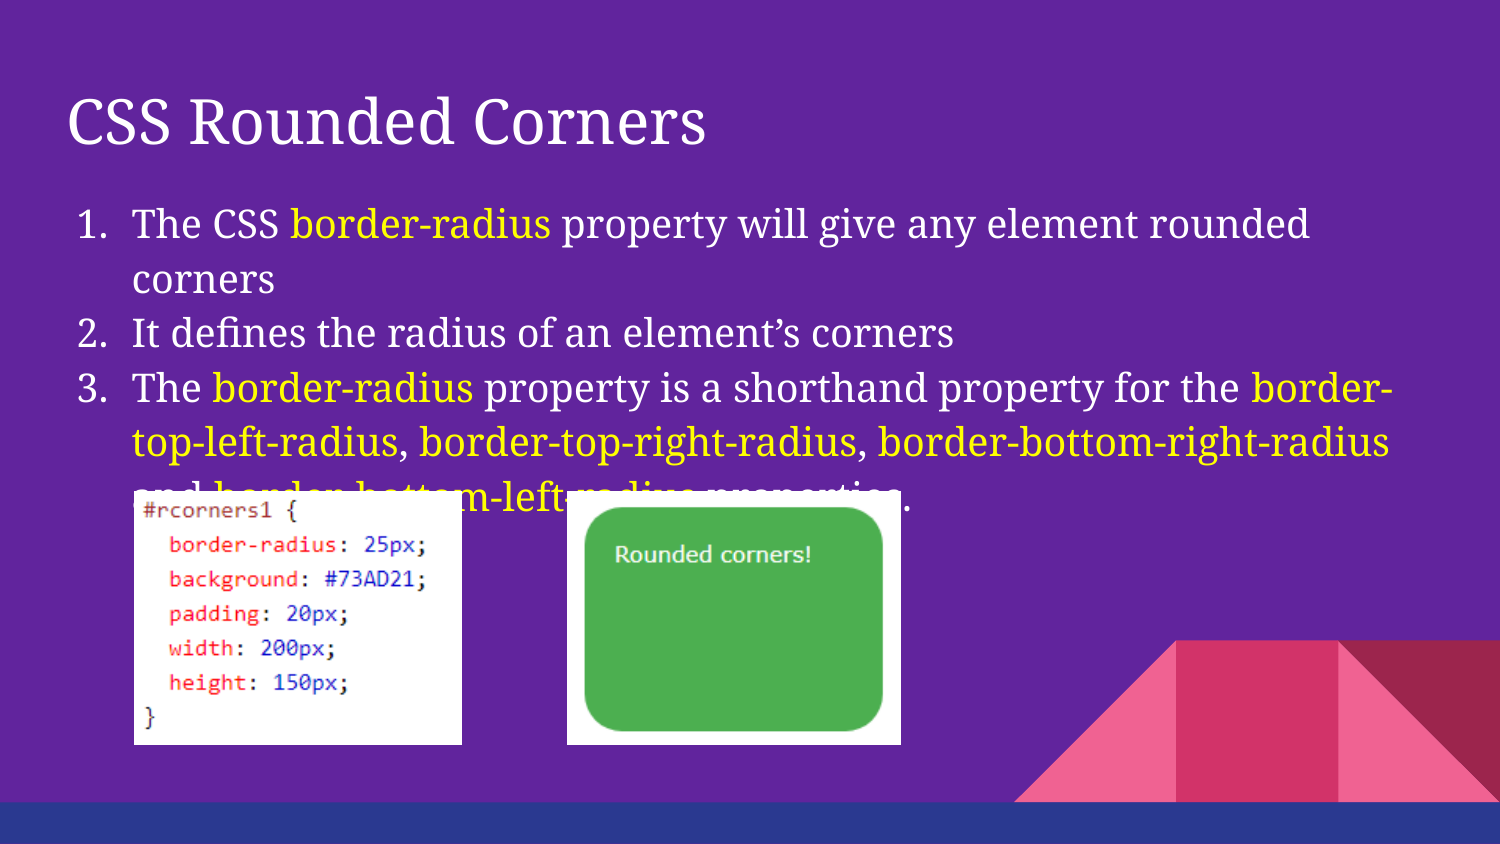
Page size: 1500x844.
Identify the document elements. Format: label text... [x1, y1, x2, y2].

picture [134, 490, 462, 745]
picture [566, 490, 901, 745]
list The CSS border-radius property will give any element rounded corners It defines the radius of an element’s corners The border-radius property is a shorthand property for the border-top-left-radius, border-top-right-radius, border-bottom-right-radius and border-bottom-left-radius properties. [51, 176, 1449, 769]
title CSS Rounded Corners [51, 67, 1449, 167]
